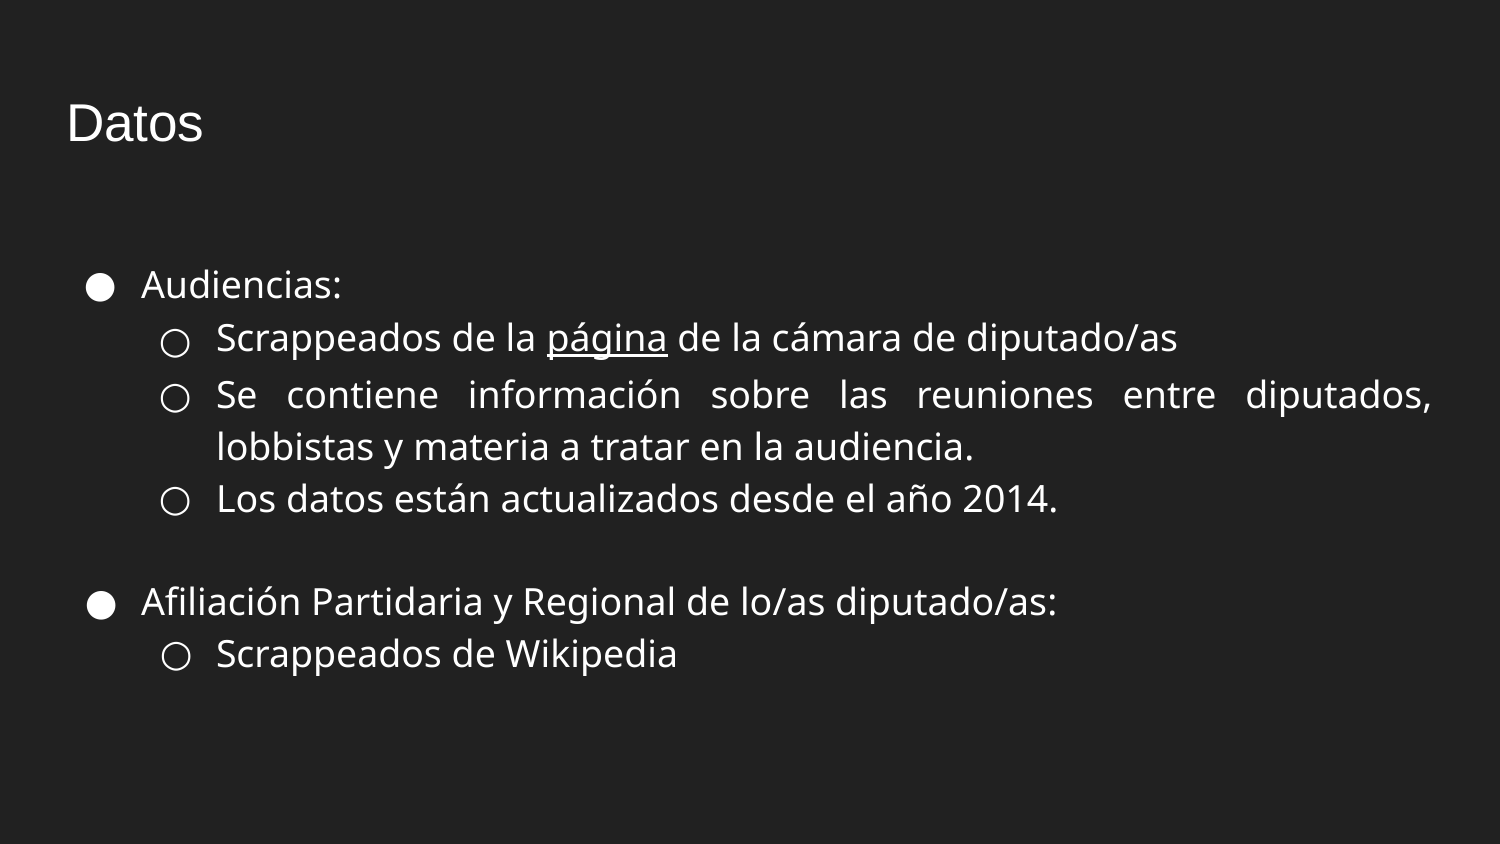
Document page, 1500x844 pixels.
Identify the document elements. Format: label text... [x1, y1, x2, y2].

list Audiencias: Scrappeados de la página de la cámara de diputado/as Se contiene información sobre las reuniones entre diputados, lobbistas y materia a tratar en la audiencia. Los datos están actualizados desde el año 2014. Afiliación Partidaria y Regional de lo/as diputado/as: Scrappeados de Wikipedia [51, 189, 1449, 750]
title Datos [51, 72, 1449, 167]
